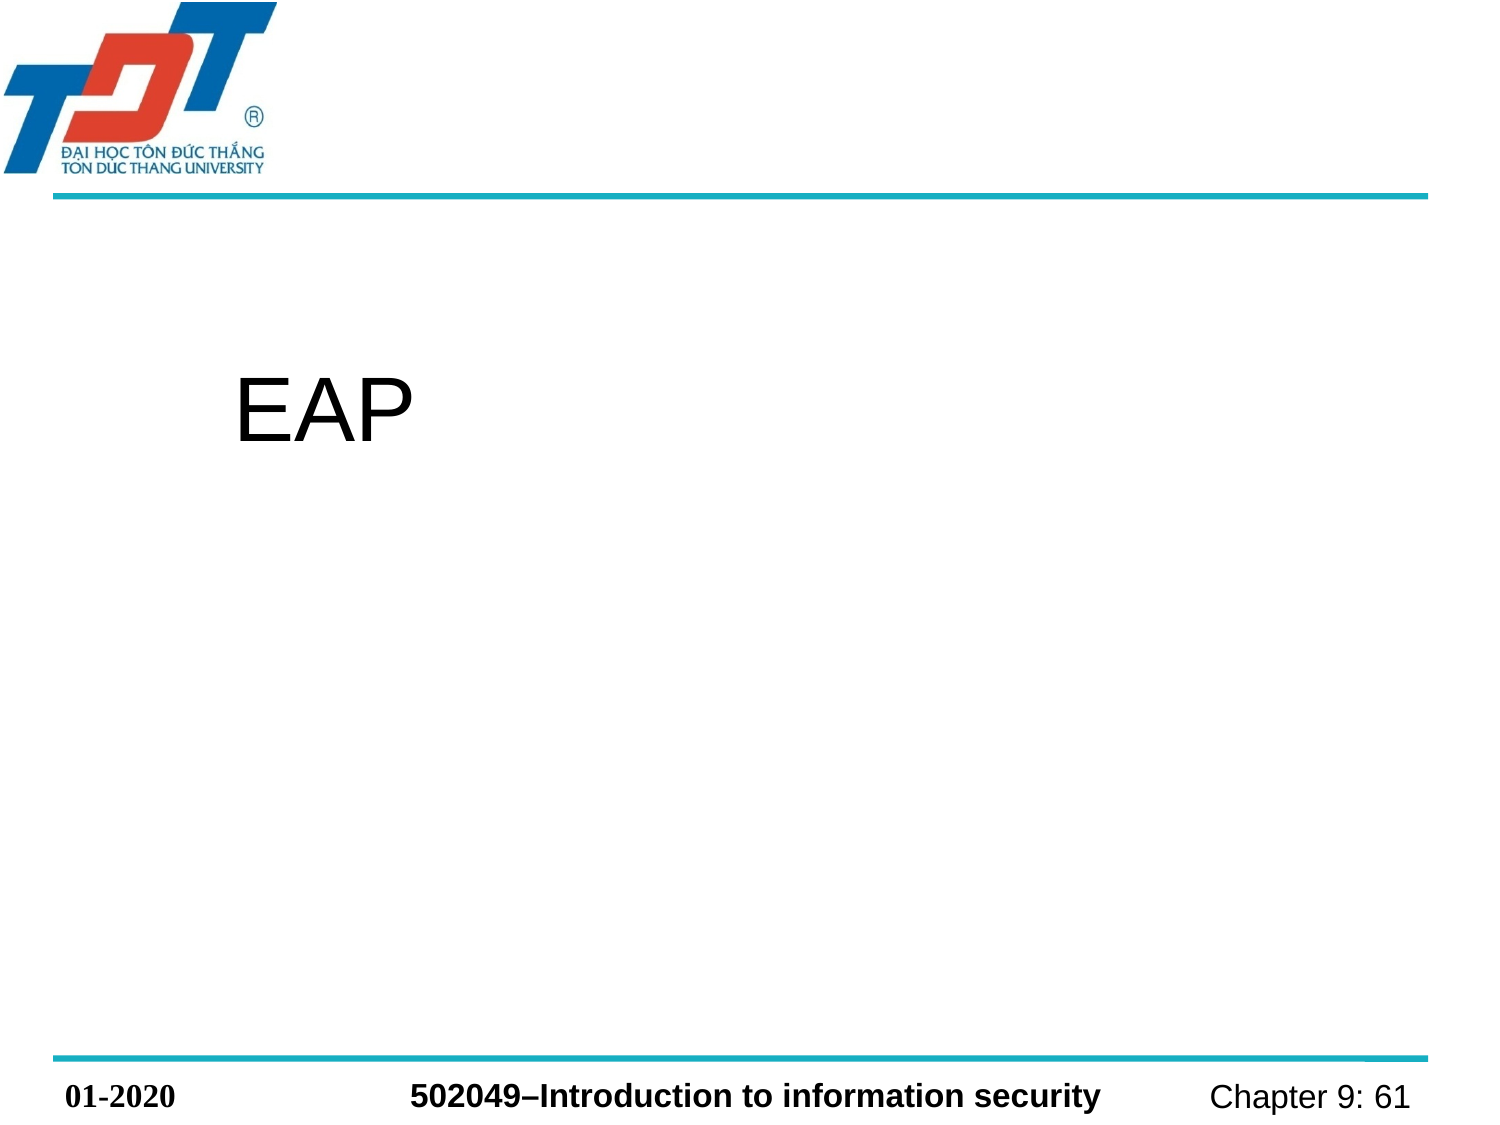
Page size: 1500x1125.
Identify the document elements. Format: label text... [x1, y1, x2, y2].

title EAP [218, 278, 1388, 532]
picture [3, 2, 277, 174]
